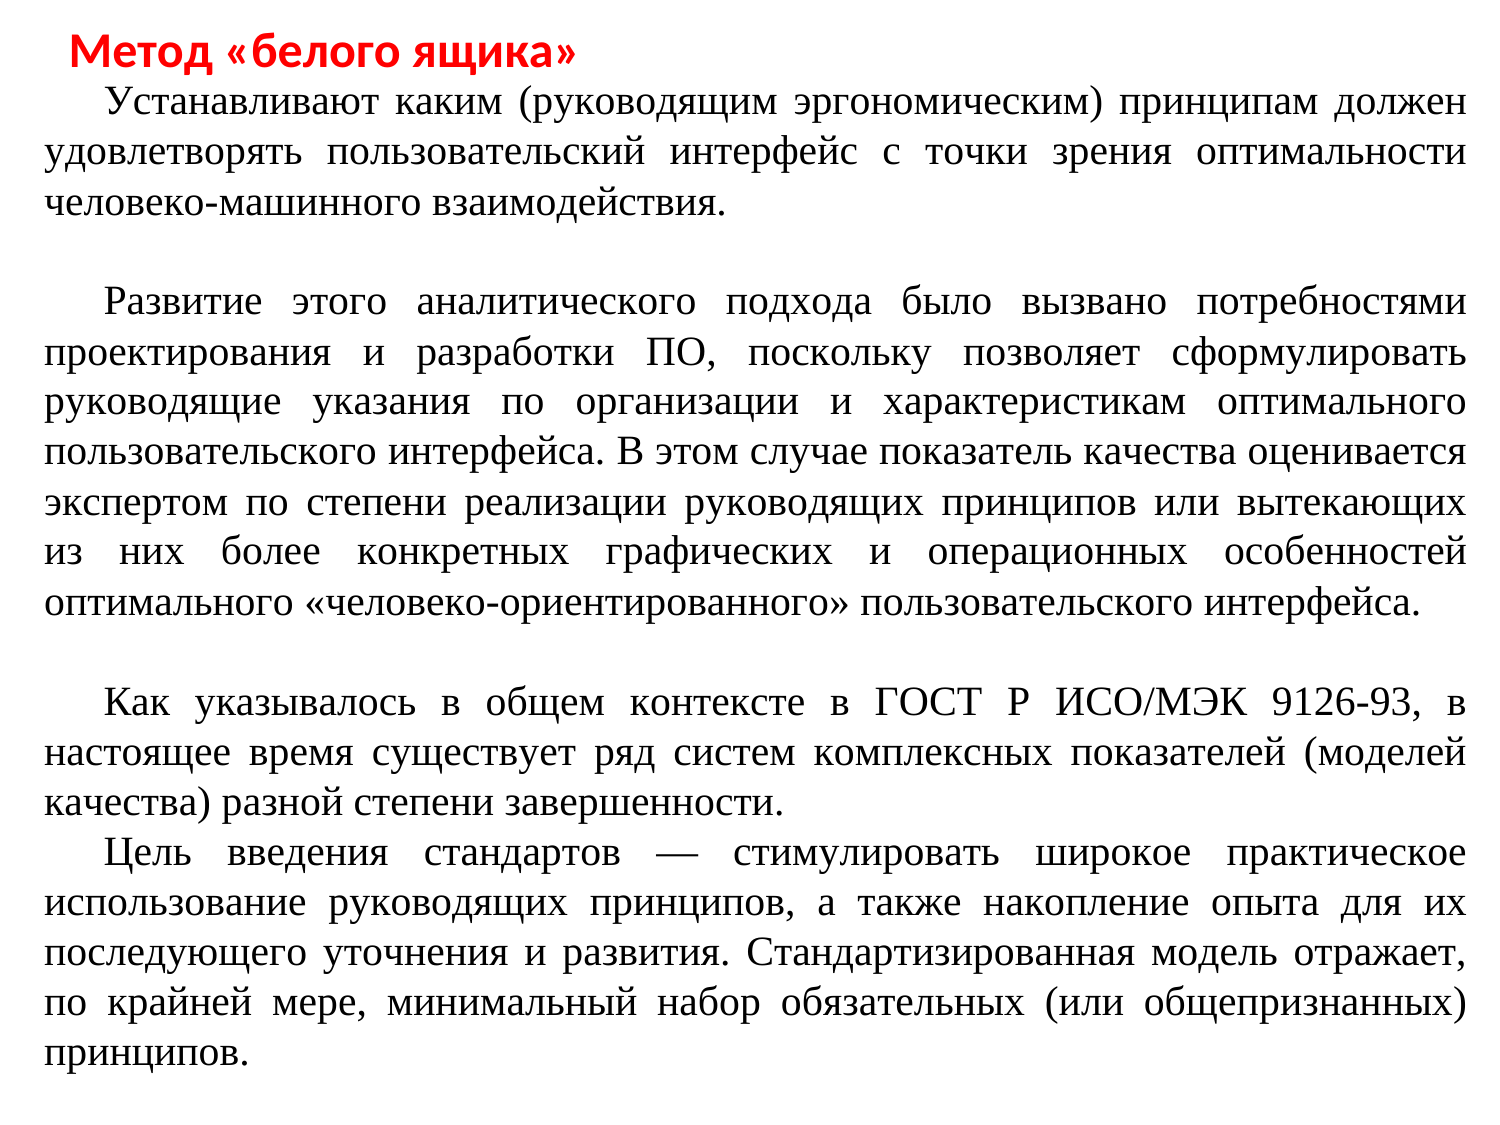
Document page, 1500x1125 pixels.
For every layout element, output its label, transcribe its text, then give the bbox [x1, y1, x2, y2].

text_box Устанавливают каким (руководящим эргономическим) принципам должен удовлетворять пользовательский интерфейс с точки зрения оптимальности человеко-машинного взаимодействия. Развитие этого аналитического подхода было вызвано потребностями проектирования и разработки ПО, поскольку позволяет сформулировать руководящие указания по организации и характеристикам оптимального пользовательского интерфейса. В этом случае показатель качества оценивается экспертом по степени реализации руководящих принципов или вытекающих из них более конкретных графических и операционных особенностей оптимального «человеко-ориентированного» пользовательского интерфейса. Как указывалось в общем контексте в ГОСТ Р ИСО/МЭК 9126-93, в настоящее время существует ряд систем комплексных показателей (моделей качества) разной степени завершенности. Цель введения стандартов — стимулировать широкое практическое использование руководящих принципов, а также накопление опыта для их последующего уточнения и развития. Стандартизированная модель отражает, по крайней мере, минимальный набор обязательных (или общепризнанных) принципов. [29, 65, 1483, 1082]
text_box Метод «белого ящика» [55, 9, 595, 86]
